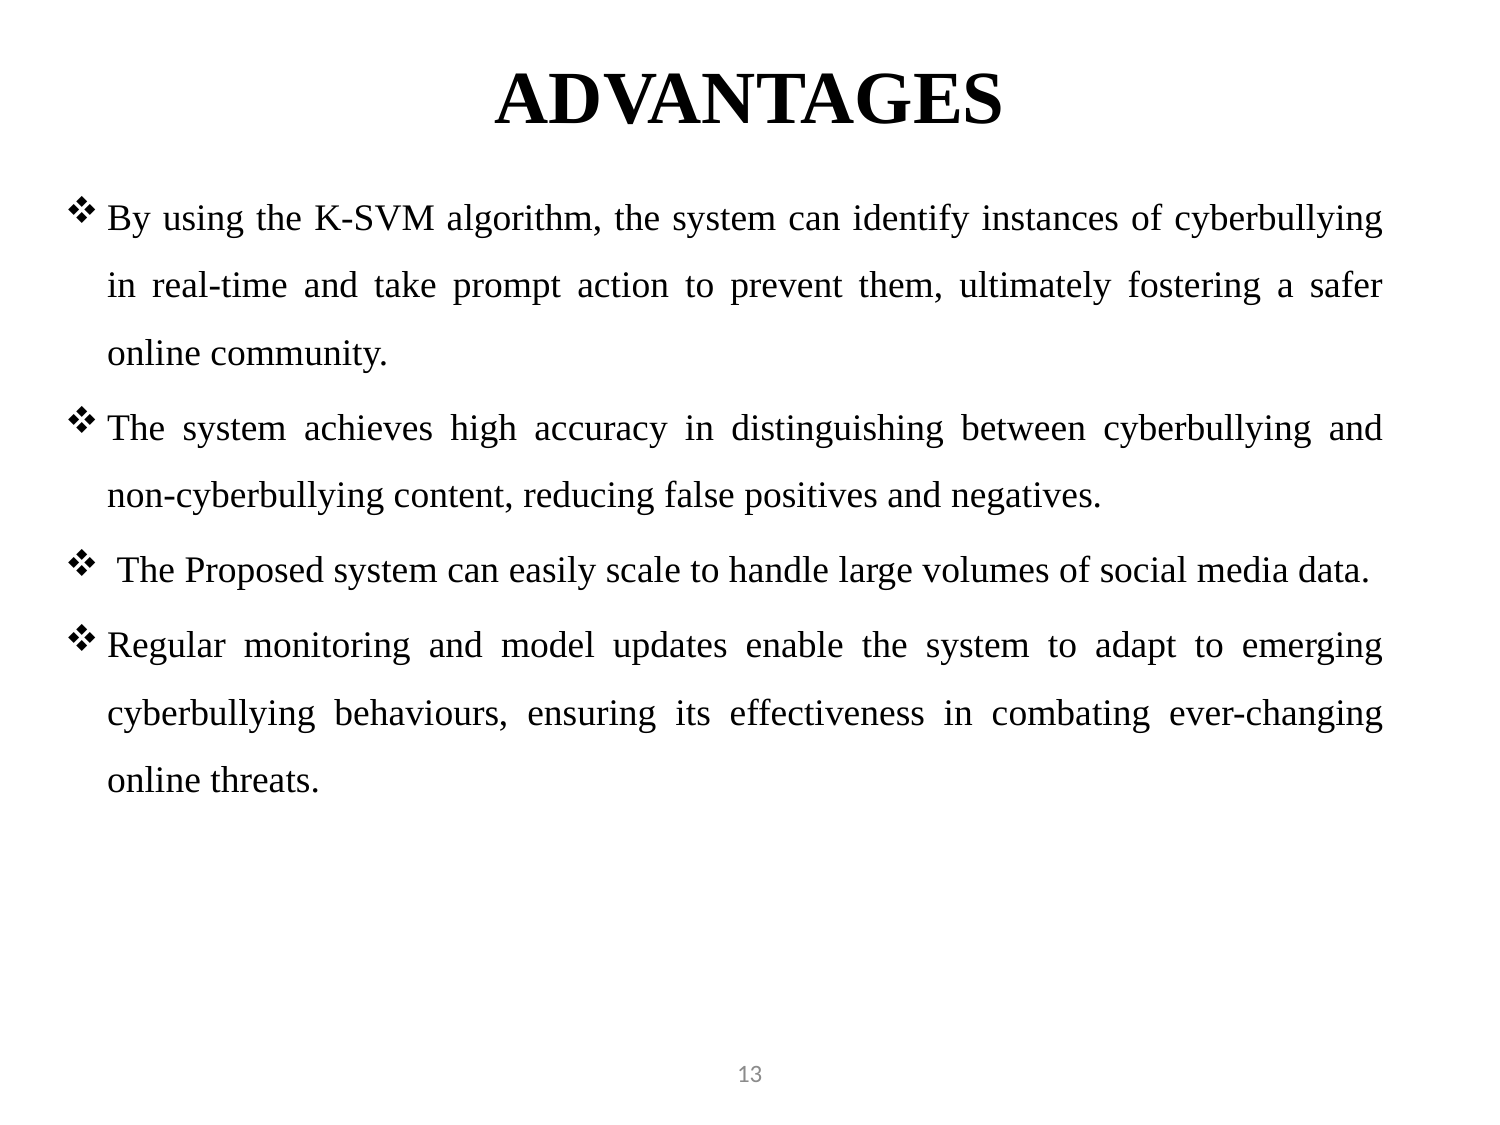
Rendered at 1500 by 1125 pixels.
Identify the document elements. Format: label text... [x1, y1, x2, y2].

list By using the K-SVM algorithm, the system can identify instances of cyberbullying in real-time and take prompt action to prevent them, ultimately fostering a safer online community. The system achieves high accuracy in distinguishing between cyberbullying and non-cyberbullying content, reducing false positives and negatives. The Proposed system can easily scale to handle large volumes of social media data. Regular monitoring and model updates enable the system to adapt to emerging cyberbullying behaviours, ensuring its effectiveness in combating ever-changing online threats. [50, 162, 1400, 963]
title ADVANTAGES [75, 0, 1425, 188]
footer 13 [512, 1042, 988, 1103]
